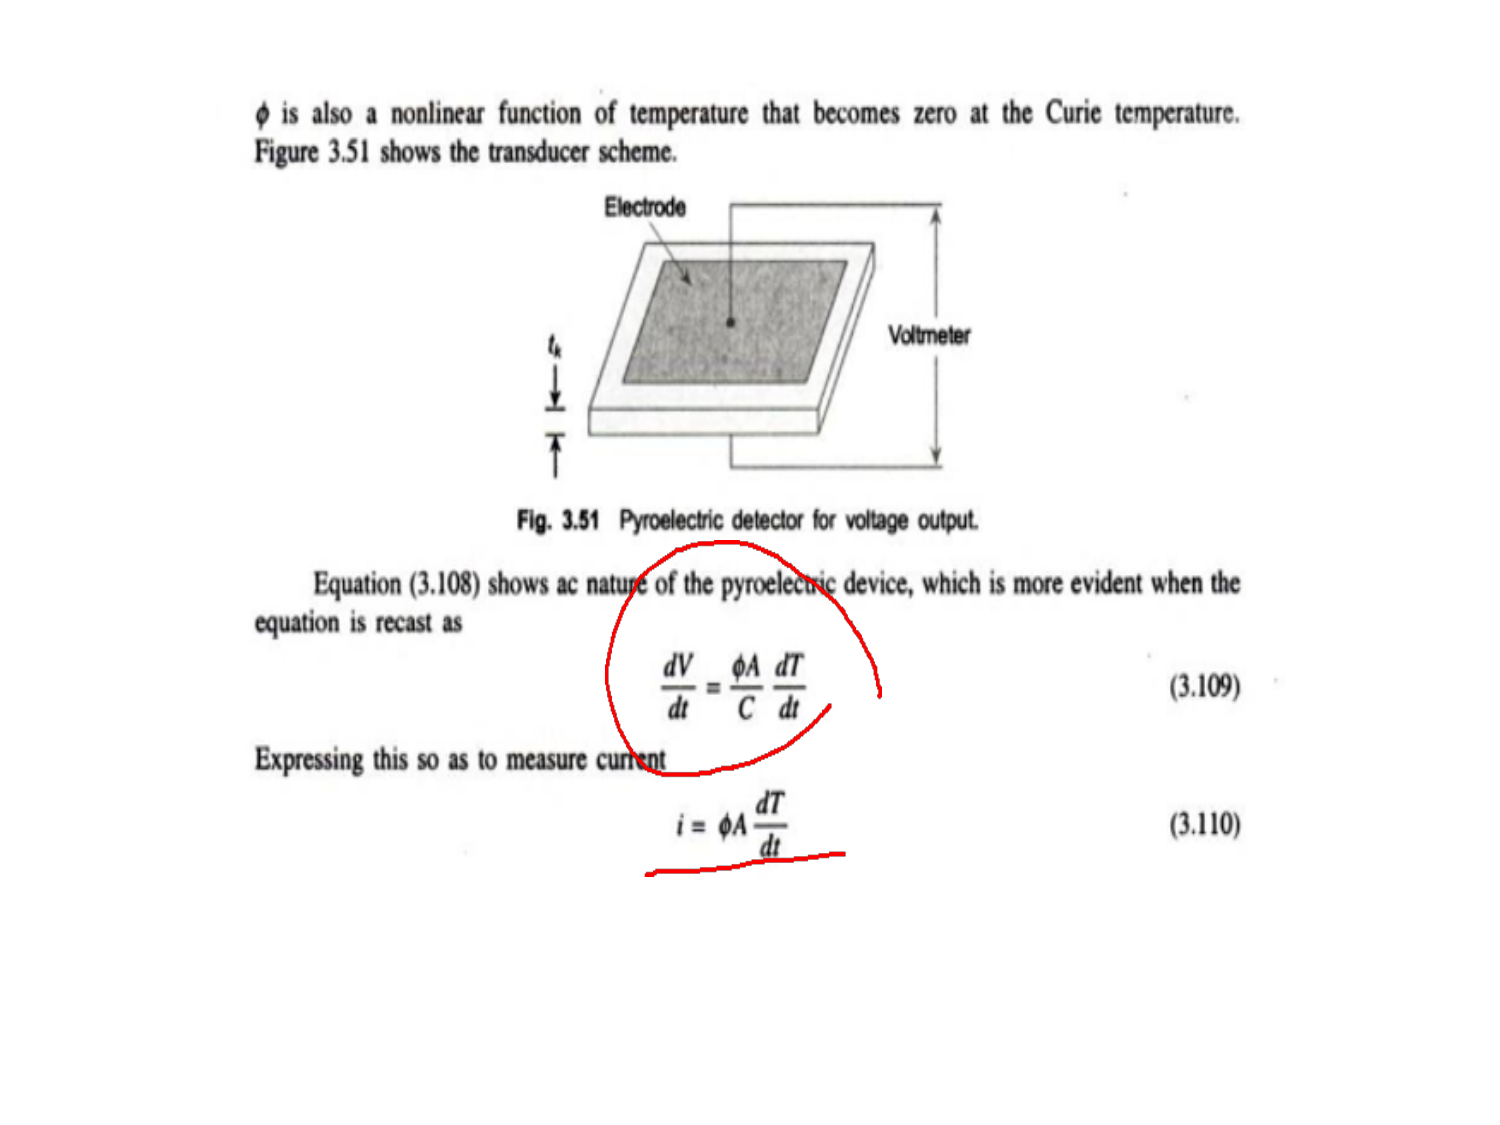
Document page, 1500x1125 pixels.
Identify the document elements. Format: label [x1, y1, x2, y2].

picture [211, 82, 1289, 880]
